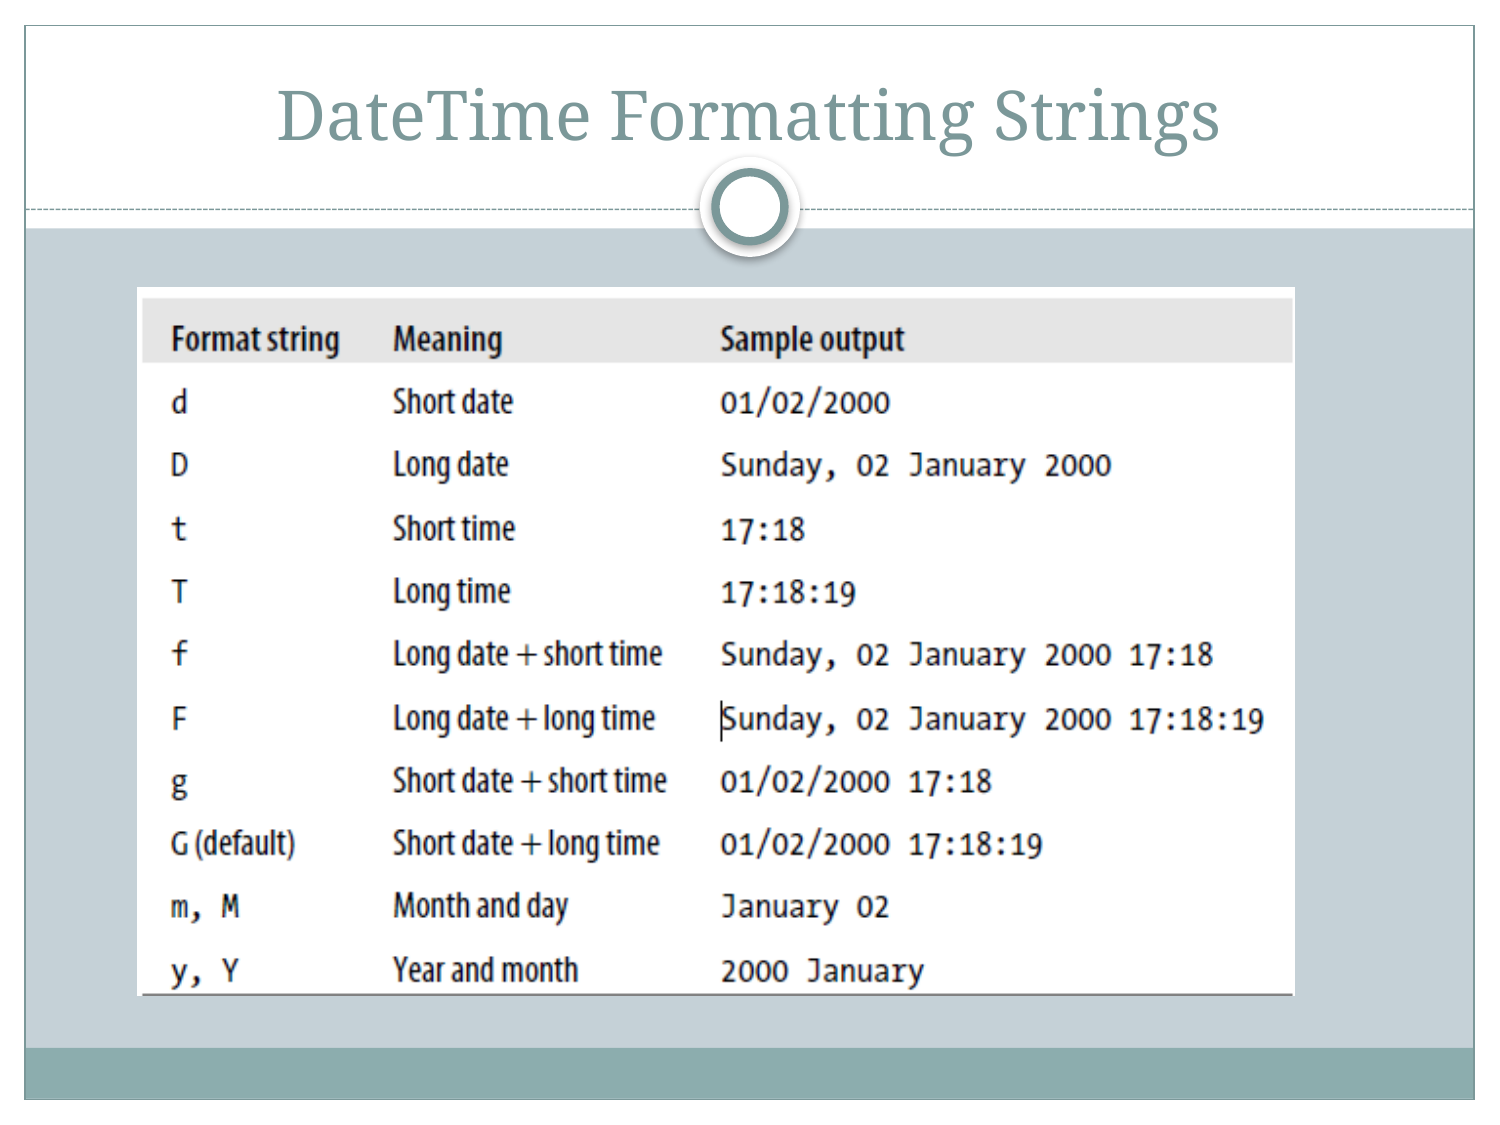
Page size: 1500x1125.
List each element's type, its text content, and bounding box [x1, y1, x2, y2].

picture [137, 287, 1296, 997]
title DateTime Formatting Strings [49, 37, 1450, 162]
